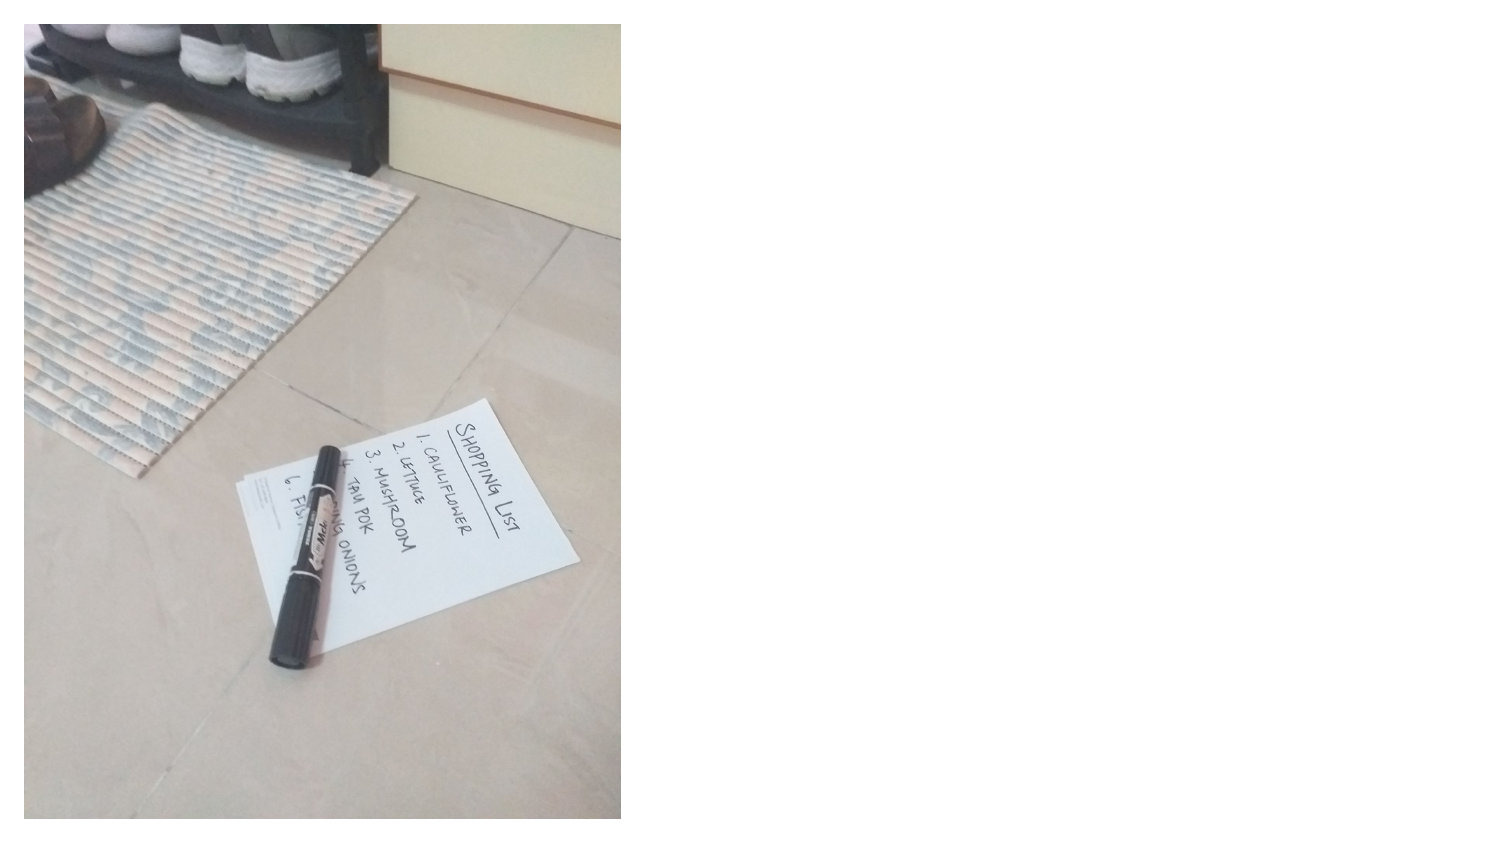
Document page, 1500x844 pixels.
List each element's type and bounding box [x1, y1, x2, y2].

picture [24, 24, 621, 819]
